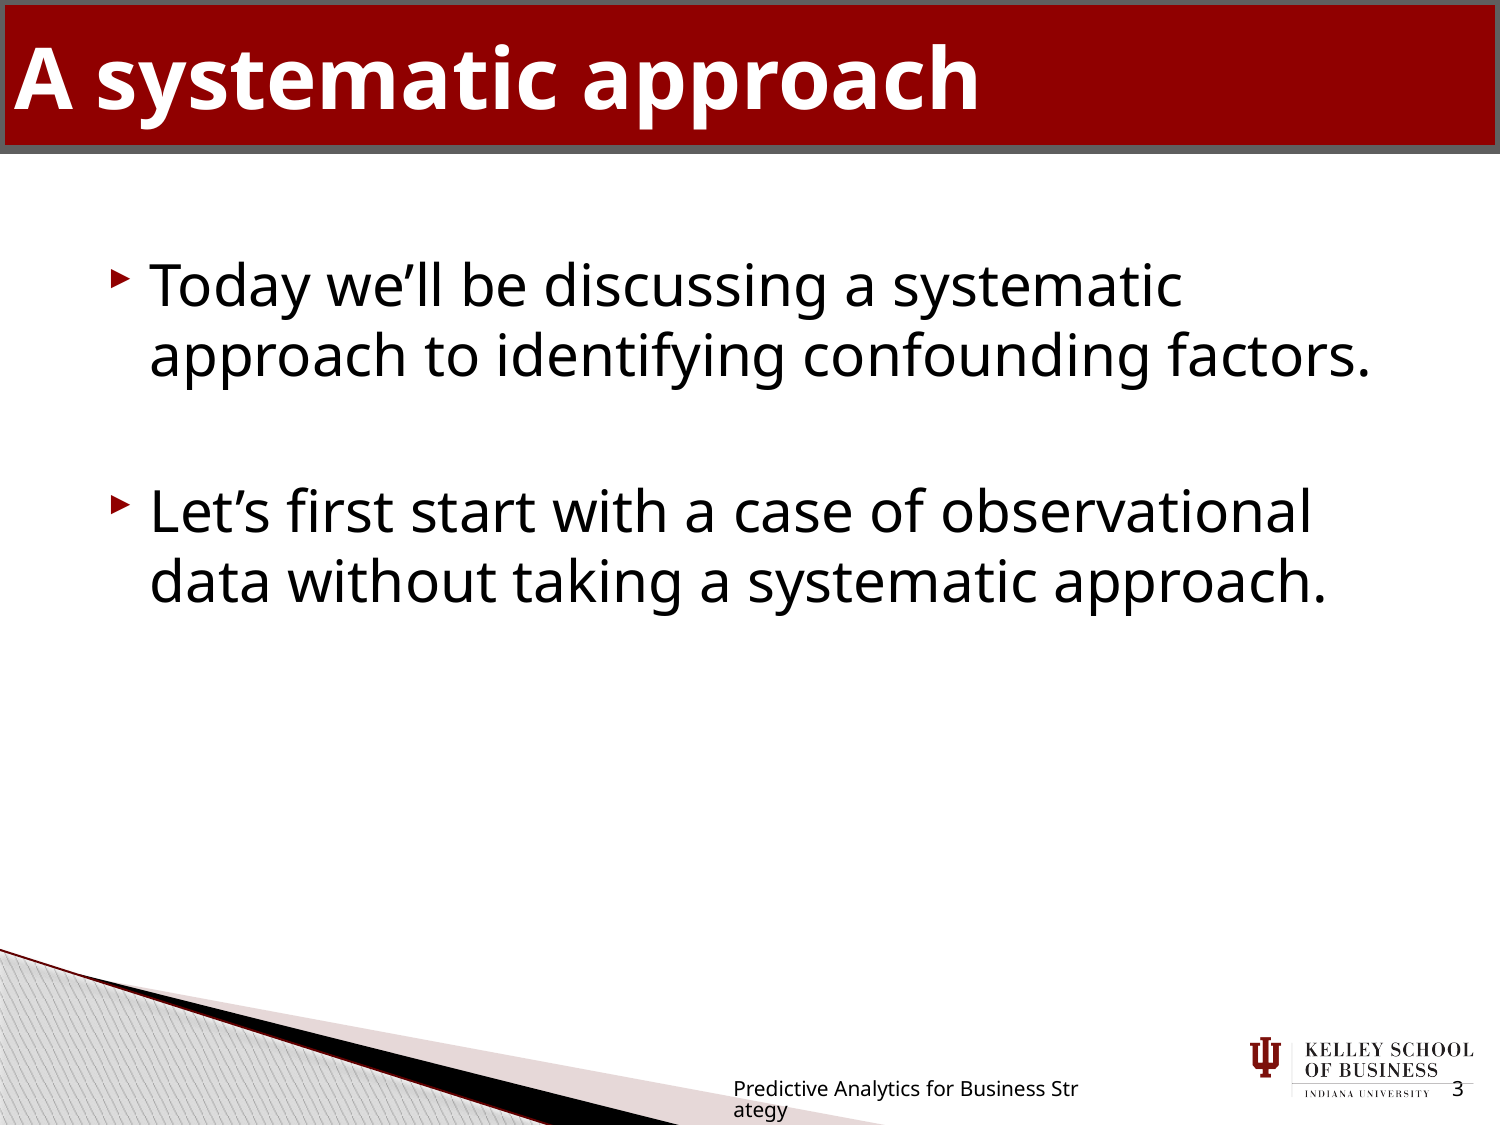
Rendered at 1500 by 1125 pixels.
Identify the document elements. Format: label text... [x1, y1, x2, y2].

list Today we’ll be discussing a systematic approach to identifying confounding factors. Let’s first start with a case of observational data without taking a systematic approach. [75, 162, 1425, 988]
title A systematic approach [0, 0, 1500, 154]
picture [1249, 1037, 1476, 1101]
footer Predictive Analytics for Business Strategy [718, 1051, 1105, 1112]
slide_number 3 [1468, 1107, 1479, 1112]
